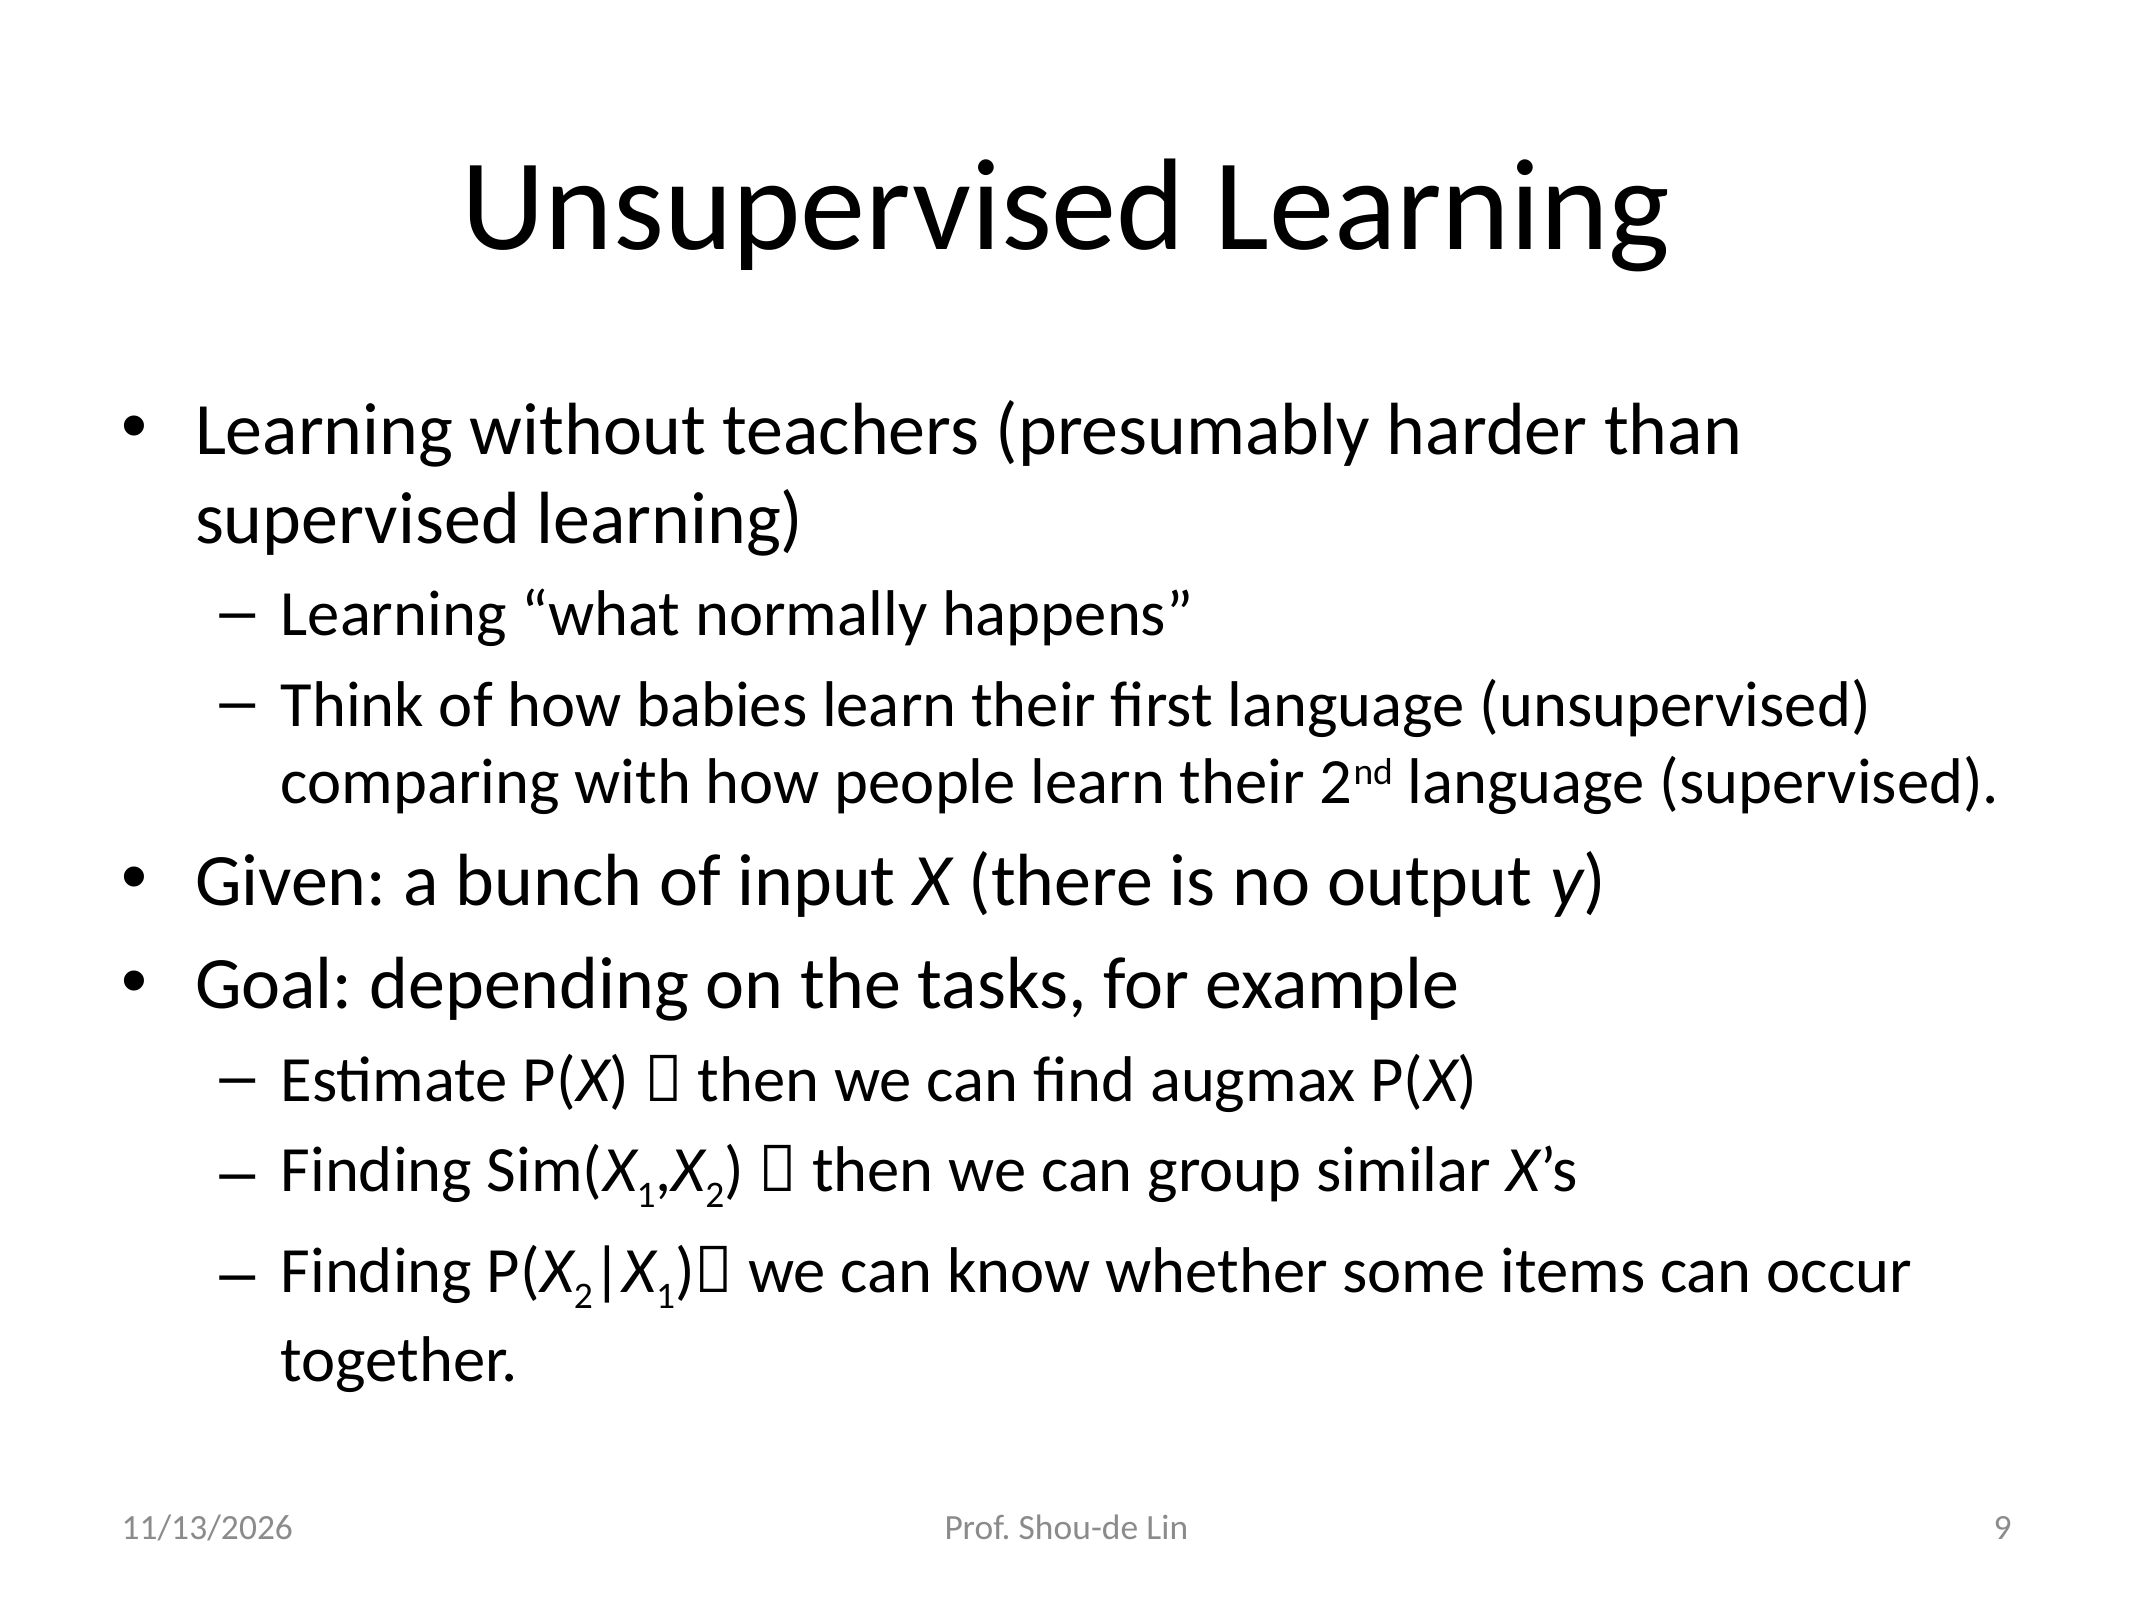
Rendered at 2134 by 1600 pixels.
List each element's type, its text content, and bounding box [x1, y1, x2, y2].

list Learning without teachers (presumably harder than supervised learning) Learning “what normally happens” Think of how babies learn their first language (unsupervised) comparing with how people learn their 2nd language (supervised). Given: a bunch of input X (there is no output y) Goal: depending on the tasks, for example Estimate P(X)  then we can find augmax P(X) Finding Sim(X1,X2)  then we can group similar X’s Finding P(X2|X1) we can know whether some items can occur together. [106, 373, 2027, 1430]
slide_number 9 [1528, 1482, 2027, 1569]
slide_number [106, 1482, 605, 1569]
title Unsupervised Learning [106, 64, 2027, 331]
footer Prof. Shou-de Lin [728, 1482, 1405, 1569]
